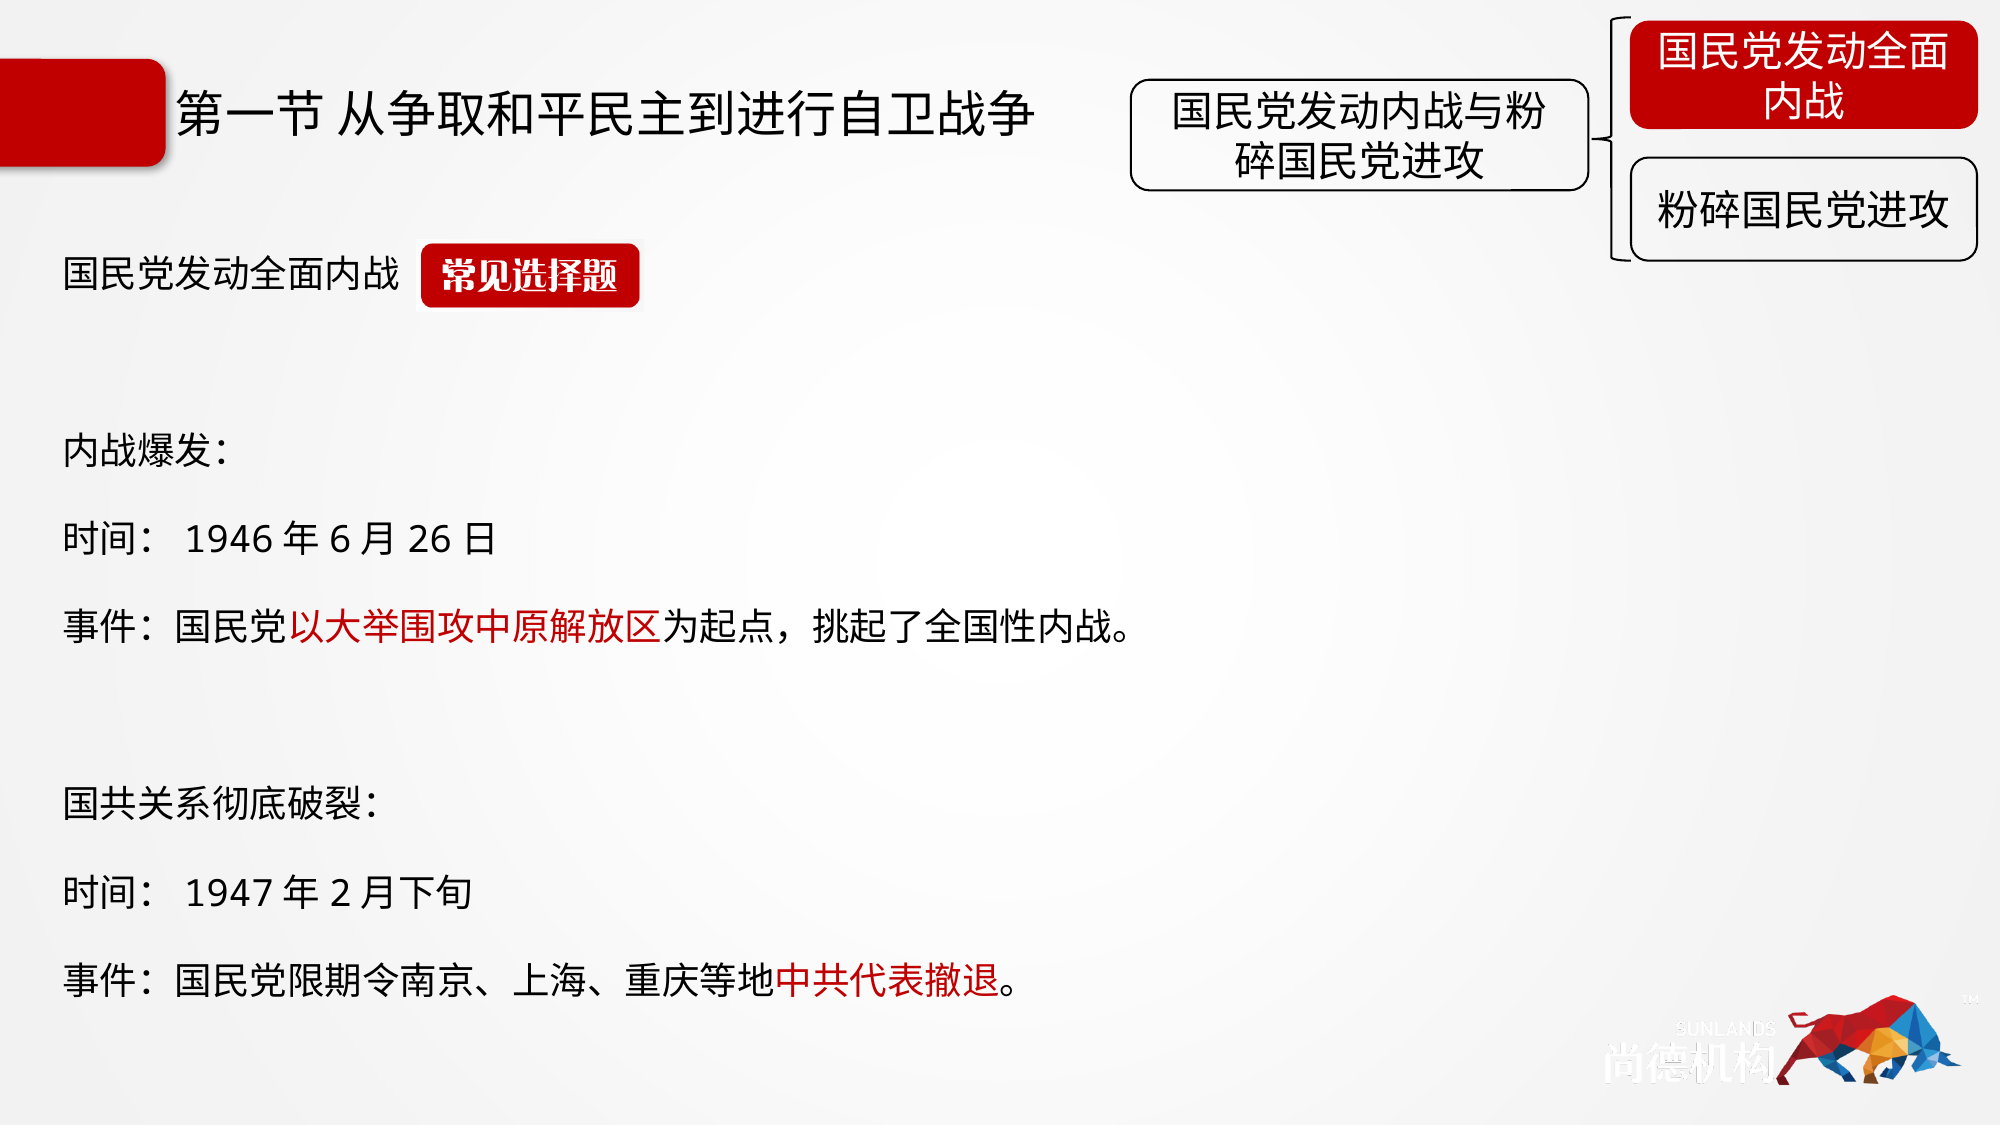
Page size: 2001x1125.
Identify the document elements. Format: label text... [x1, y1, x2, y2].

list 国民党发动全面内战 内战爆发： 时间：1946年6月26日 事件：国民党以大举围攻中原解放区为起点，挑起了全国性内战。 国共关系彻底破裂： 时间：1947年2月下旬 事件：国民党限期令南京、上海、重庆等地中共代表撤退。 [47, 220, 1892, 1099]
picture [0, 0, 2001, 1125]
title 第一节 从争取和平民主到进行自卫战争 [160, 71, 1070, 161]
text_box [1130, 17, 1978, 261]
